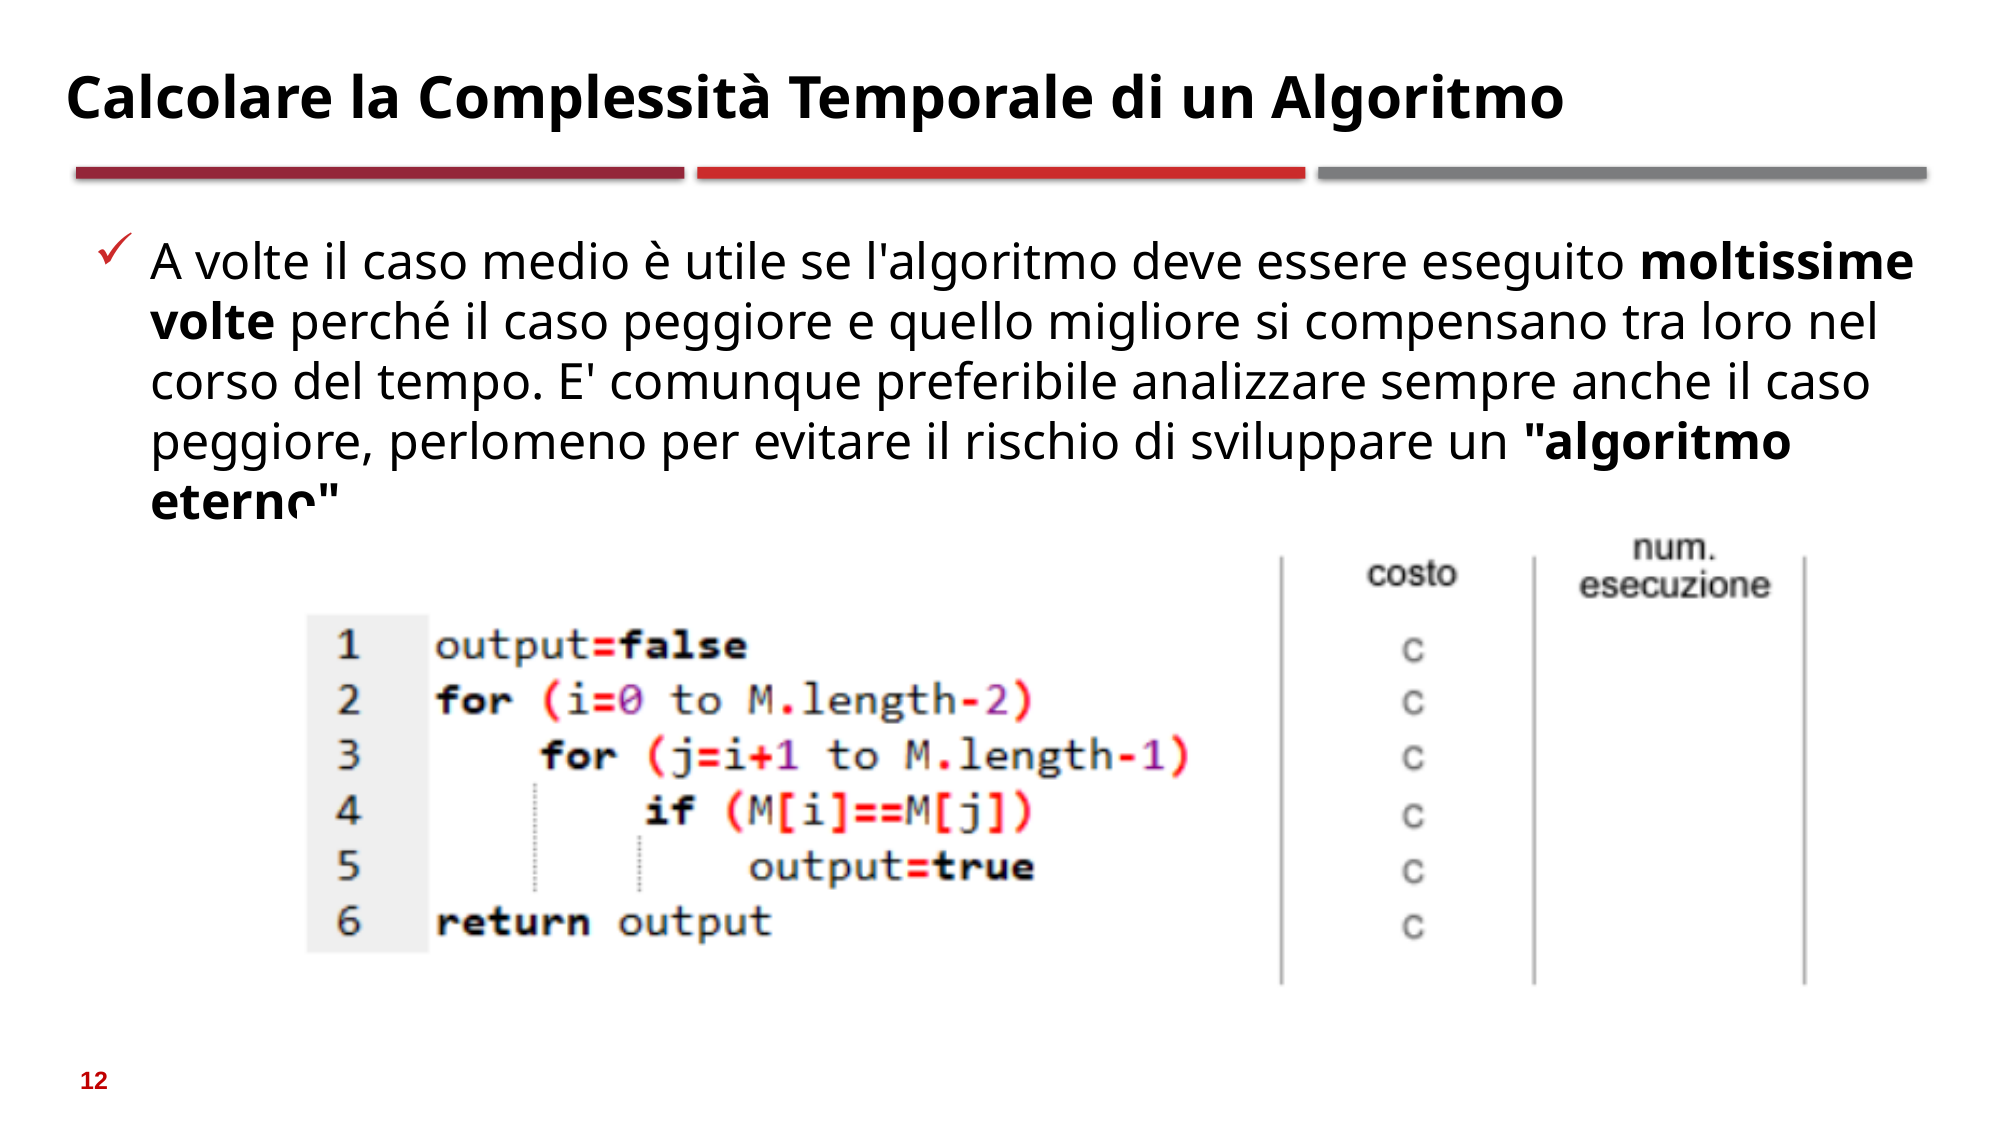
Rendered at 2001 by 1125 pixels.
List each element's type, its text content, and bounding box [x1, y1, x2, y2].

title Calcolare la Complessità Temporale di un Algoritmo [65, 67, 1914, 131]
list A volte il caso medio è utile se l'algoritmo deve essere eseguito moltissime volte perché il caso peggiore e quello migliore si compensano tra loro nel corso del tempo. E' comunque preferibile analizzare sempre anche il caso peggiore, perlomeno per evitare il rischio di sviluppare un "algoritmo eterno". [94, 229, 1943, 951]
picture [296, 506, 1839, 1001]
slide_number 12 [53, 1049, 136, 1110]
